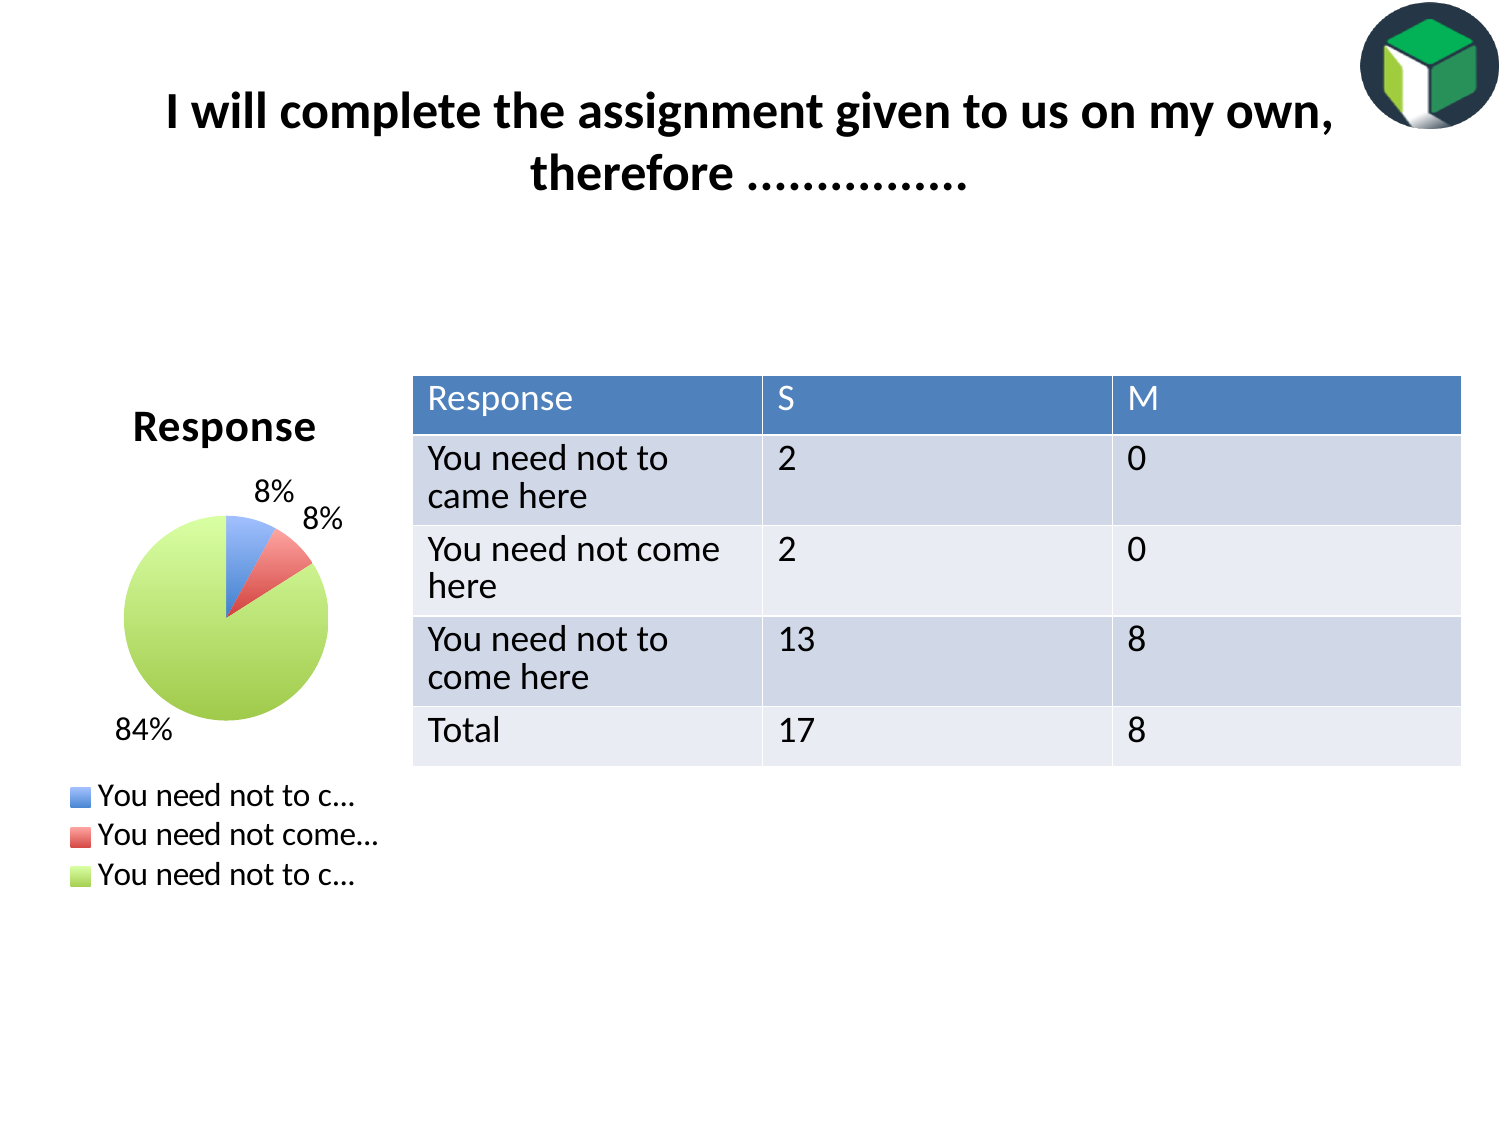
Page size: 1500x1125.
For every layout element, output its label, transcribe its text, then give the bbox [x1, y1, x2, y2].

chart [0, 374, 451, 901]
picture [1360, 2, 1499, 130]
table_cell 8 [1113, 617, 1461, 706]
table_cell 0 [1113, 436, 1461, 525]
table_cell Total [454, 707, 762, 766]
table_header M [1113, 376, 1461, 434]
table_cell 8 [1113, 707, 1461, 766]
table_cell 0 [1113, 526, 1461, 615]
table_cell You need not to came here [454, 436, 762, 525]
table_cell 2 [763, 436, 1112, 525]
title I will complete the assignment given to us on my own, therefore ................ [75, 45, 1425, 233]
table_cell You need not come here [454, 526, 762, 615]
table_cell You need not to come here [454, 617, 762, 706]
table_header Response [452, 376, 762, 434]
table_header S [763, 376, 1112, 434]
table_cell 17 [763, 707, 1112, 766]
table_cell 2 [763, 526, 1112, 615]
table_cell 13 [763, 617, 1112, 706]
